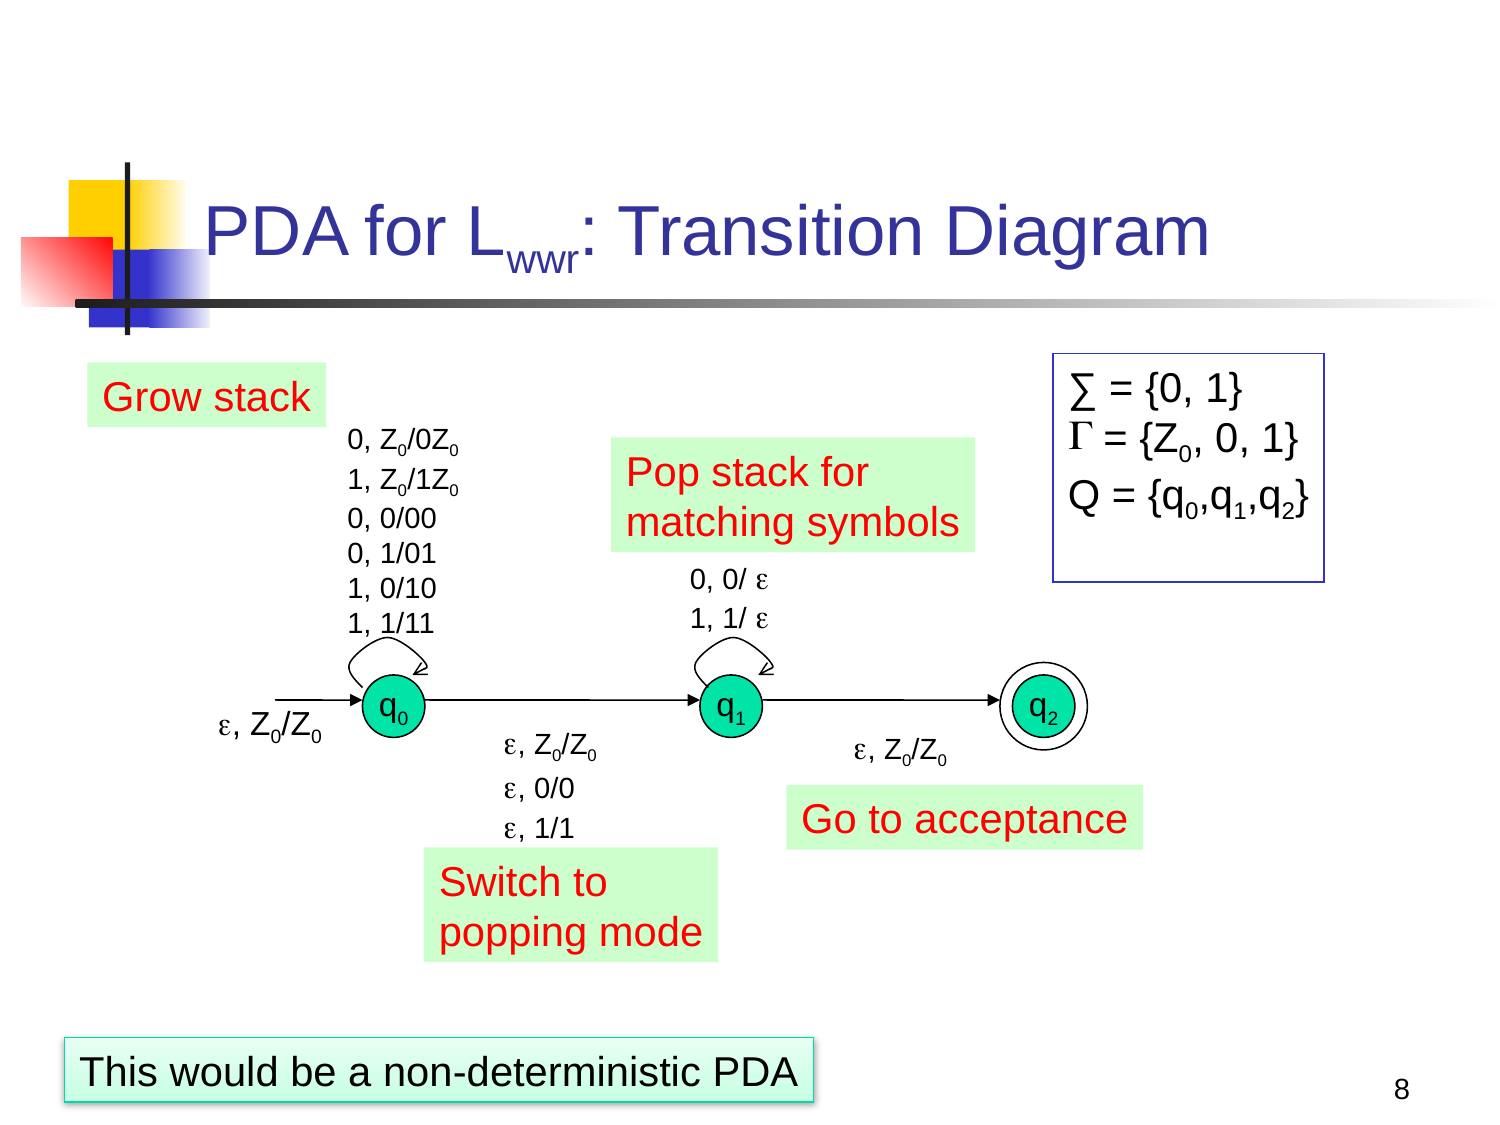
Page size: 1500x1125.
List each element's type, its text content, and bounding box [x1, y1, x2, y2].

text_box , Z0/Z0 [838, 718, 971, 778]
text_box q1 [699, 679, 763, 738]
text_box q0 [362, 677, 425, 738]
text_box , Z0/Z0 , 0/0 , 1/1 [488, 713, 621, 847]
text_box [694, 637, 775, 688]
text_box ∑ = {0, 1} = {Z0, 0, 1} Q = {q0,q1,q2} [1053, 353, 1325, 582]
text_box Pop stack for matching symbols [611, 437, 976, 553]
text_box 0, 0/  1, 1/  [674, 553, 785, 643]
text_box 0, Z0/0Z0 1, Z0/1Z0 0, 0/00 0, 1/01 1, 0/10 1, 1/11 [332, 412, 474, 648]
text_box Grow stack [87, 362, 327, 428]
text_box [346, 693, 363, 707]
title PDA for Lwwr: Transition Diagram [188, 101, 1468, 289]
text_box [348, 637, 429, 688]
text_box Go to acceptance [786, 784, 1144, 850]
text_box [424, 693, 700, 707]
text_box [762, 693, 1000, 707]
text_box , Z0/Z0 [202, 694, 346, 755]
text_box [999, 662, 1088, 750]
slide_number 8 [1112, 1037, 1426, 1113]
text_box This would be a non-deterministic PDA [64, 1037, 814, 1103]
text_box Switch to popping mode [423, 847, 719, 963]
